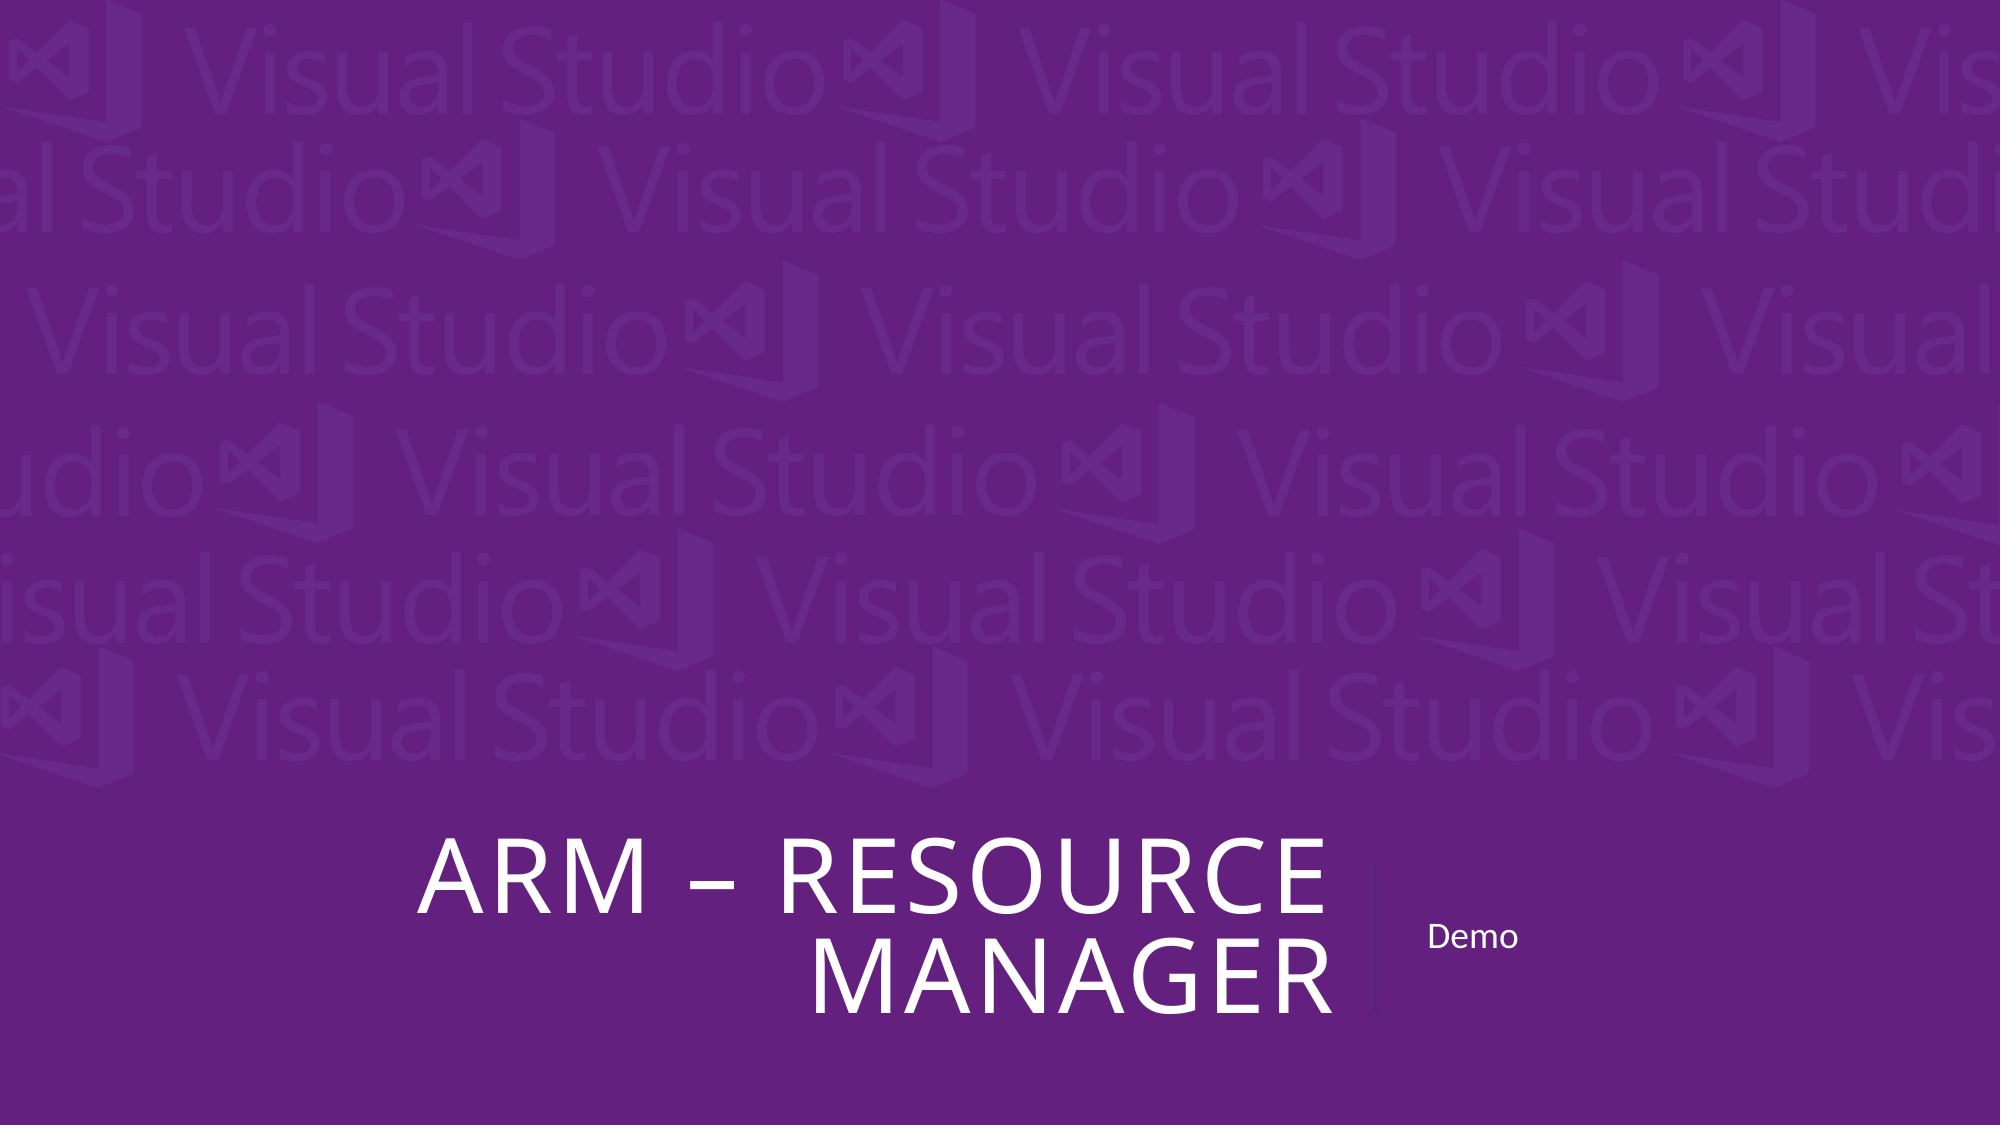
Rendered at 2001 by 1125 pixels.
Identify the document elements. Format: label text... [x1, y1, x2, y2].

list Demo [1412, 813, 1938, 1054]
title ARM – Resource manager [75, 813, 1350, 1054]
